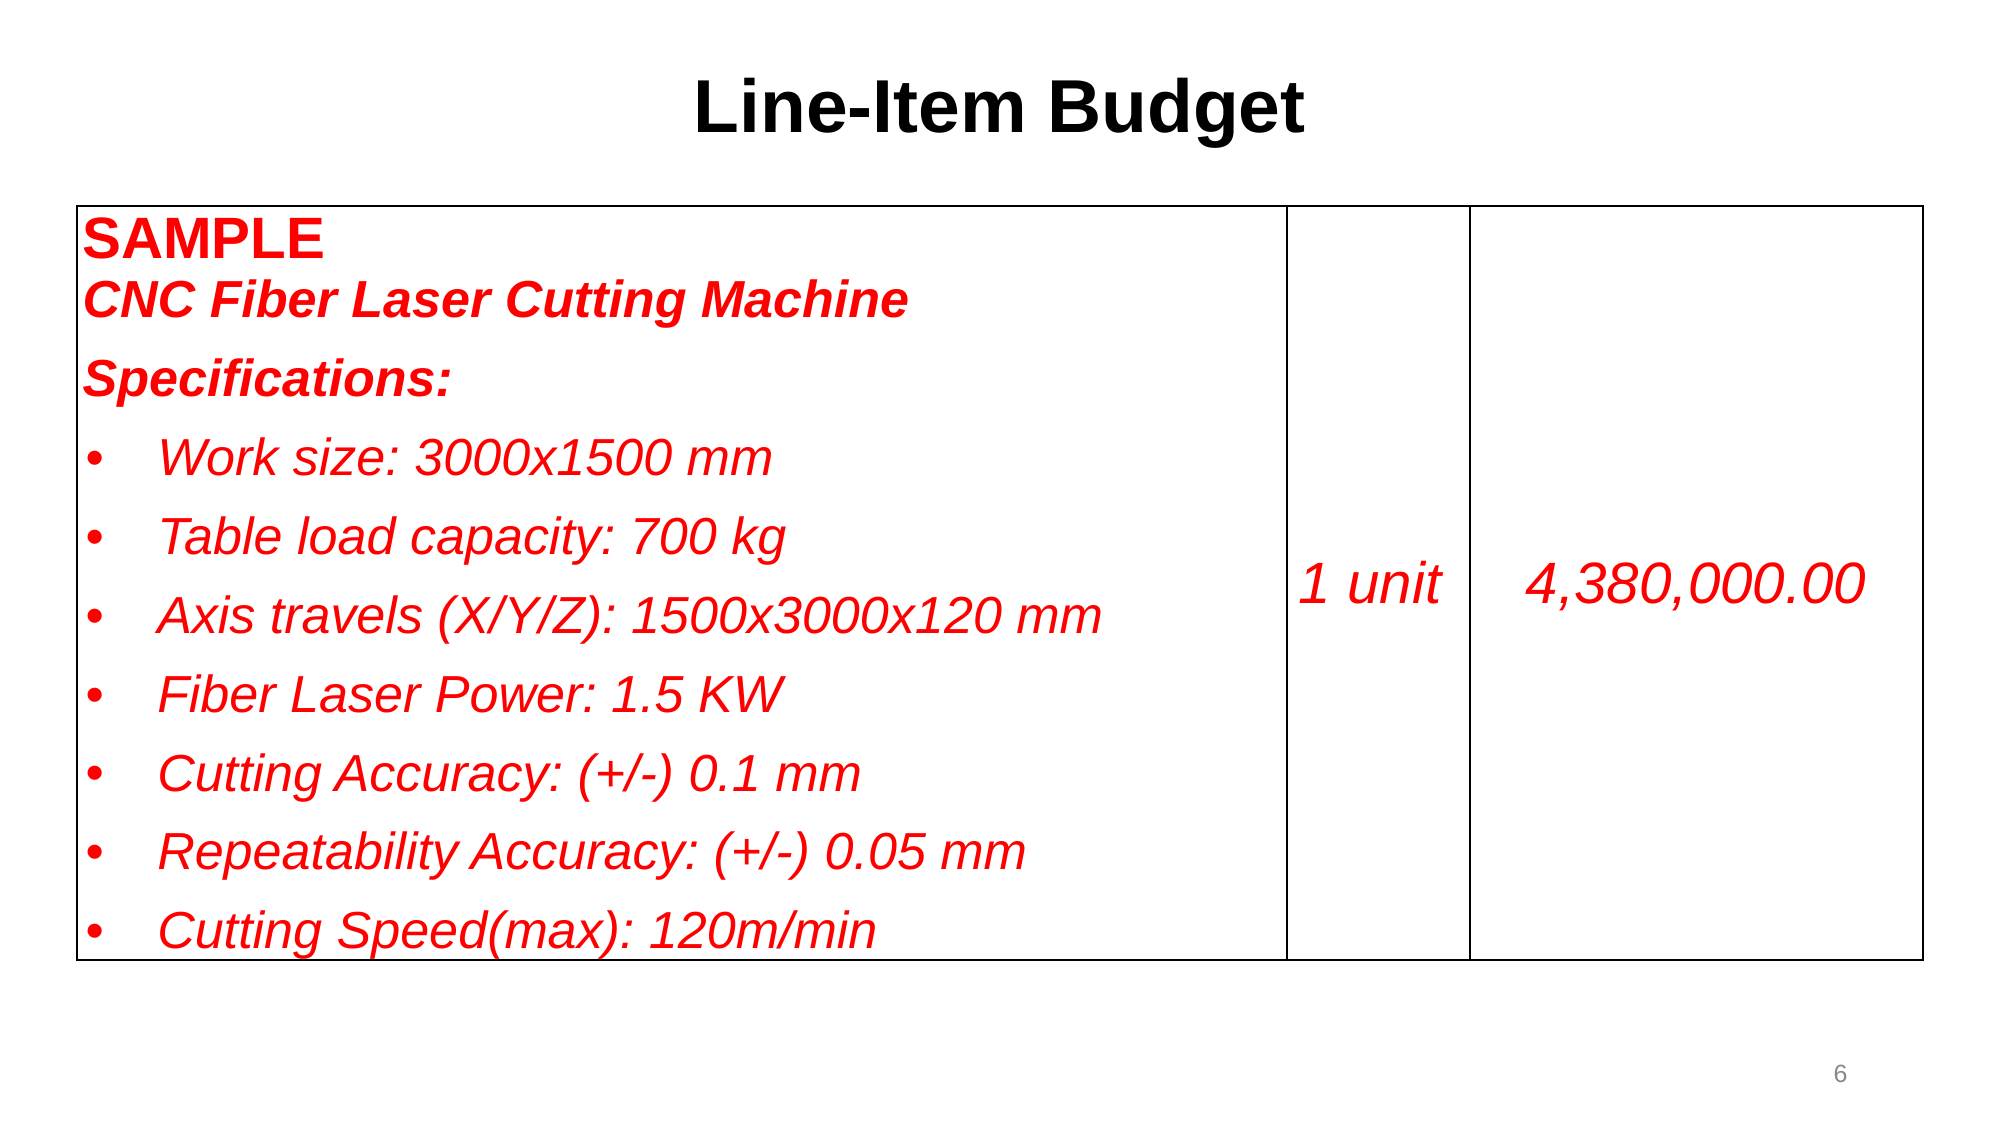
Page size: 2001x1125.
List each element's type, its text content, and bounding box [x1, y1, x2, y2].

table_header 1 unit [1288, 207, 1469, 959]
slide_number ‹#› [1412, 1042, 1863, 1103]
table_header 4,380,000.00 [1471, 207, 1922, 959]
table_header SAMPLE CNC Fiber Laser Cutting Machine Specifications: Work size: 3000x1500 mm Table load capacity: 700 kg Axis travels (X/Y/Z): 1500x3000x120 mm Fiber Laser Power: 1.5 KW Cutting Accuracy: (+/-) 0.1 mm Repeatability Accuracy: (+/-) 0.05 mm Cutting Speed(max): 120m/min [78, 207, 1286, 959]
title Line-Item Budget [299, 0, 1701, 205]
